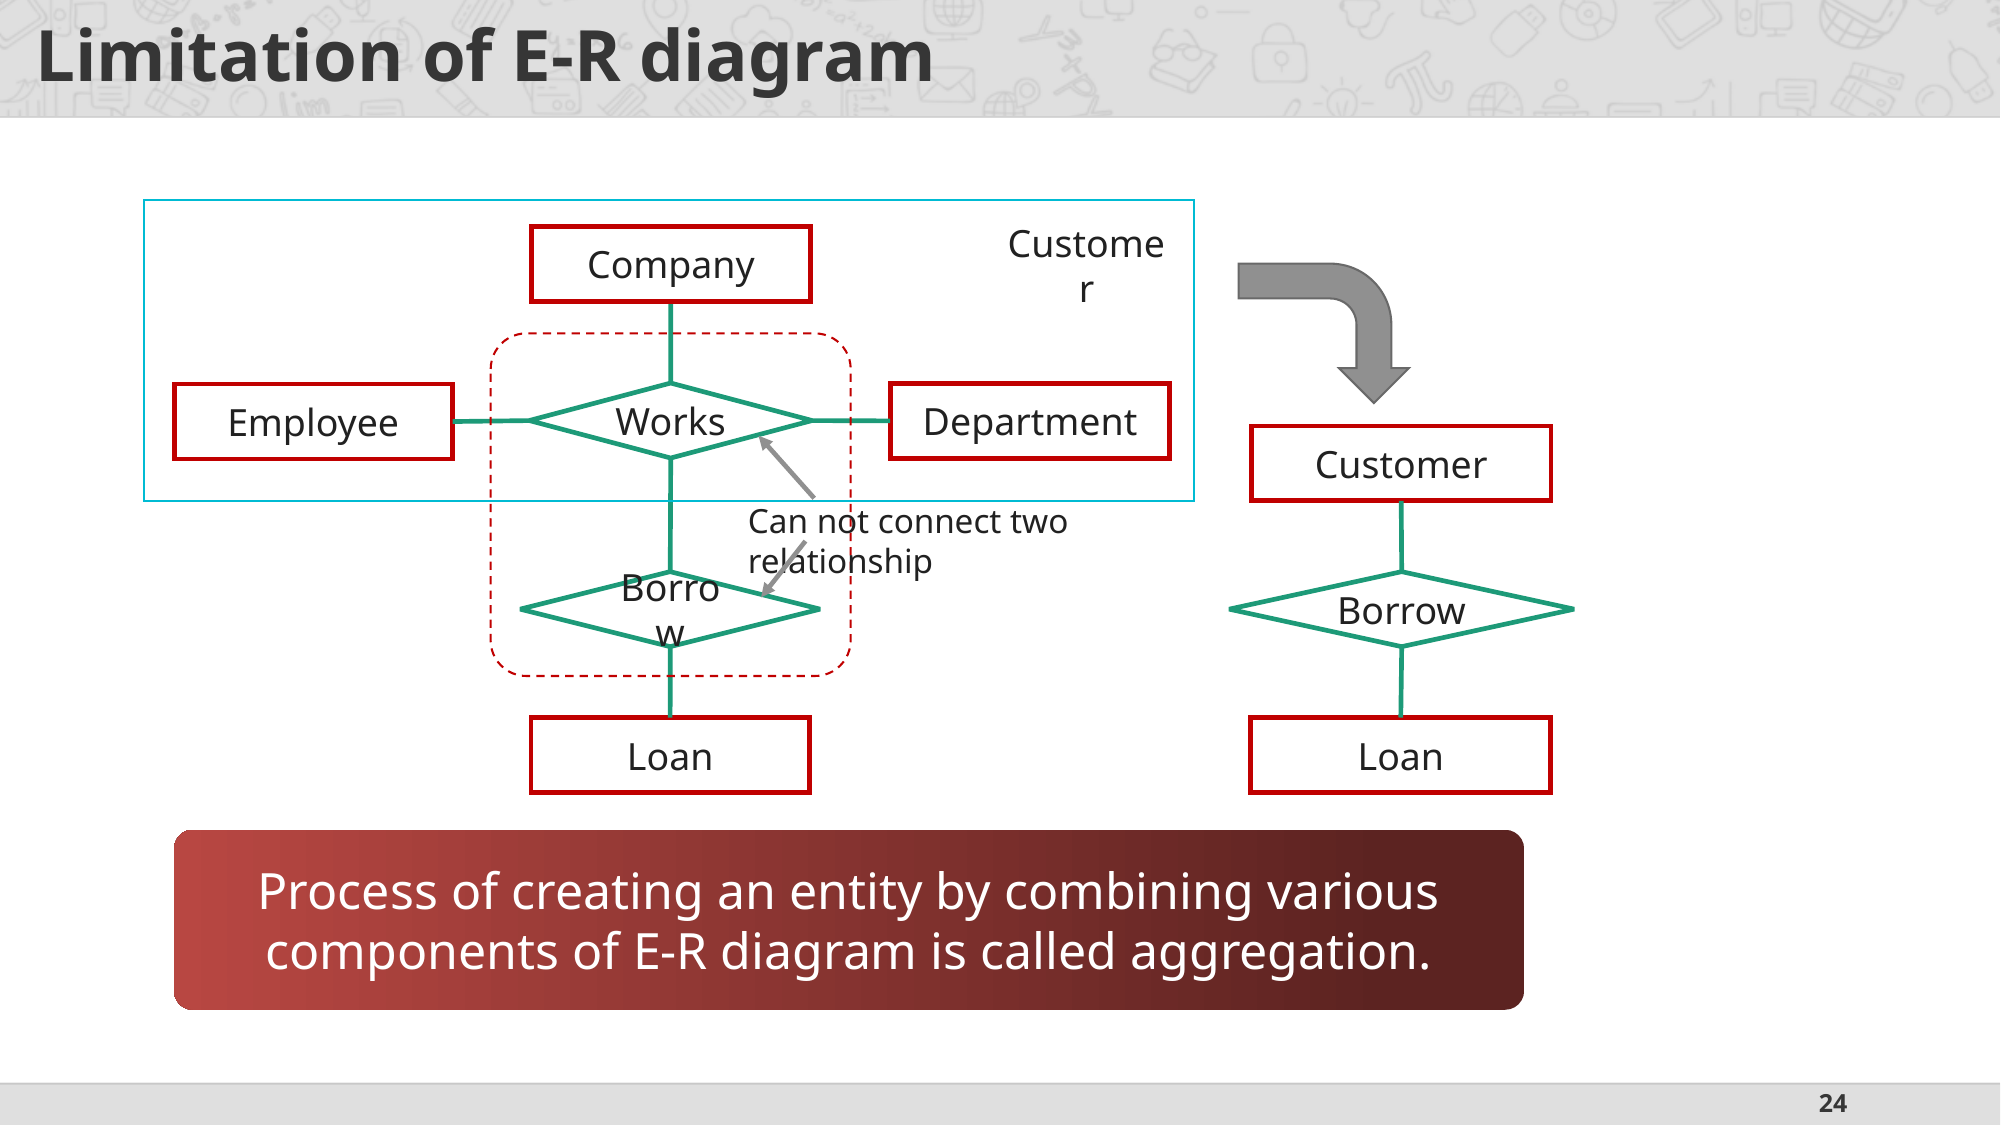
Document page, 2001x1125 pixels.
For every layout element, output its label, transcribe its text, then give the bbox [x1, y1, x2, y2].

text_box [758, 435, 815, 499]
text_box Customer [988, 212, 1184, 318]
title Limitation of E-R diagram [0, 0, 2000, 117]
text_box Loan [1250, 717, 1551, 793]
text_box [1238, 263, 1409, 404]
text_box Customer [1251, 425, 1552, 501]
text_box Can not connect two relationship [732, 493, 1217, 588]
text_box Company [531, 226, 811, 302]
text_box Borrow [1229, 572, 1575, 647]
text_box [760, 540, 806, 598]
text_box [144, 200, 1195, 502]
text_box Process of creating an entity by combining various components of E-R diagram is called aggregation. [174, 829, 1525, 1010]
text_box [490, 502, 851, 677]
text_box Loan [530, 717, 810, 793]
